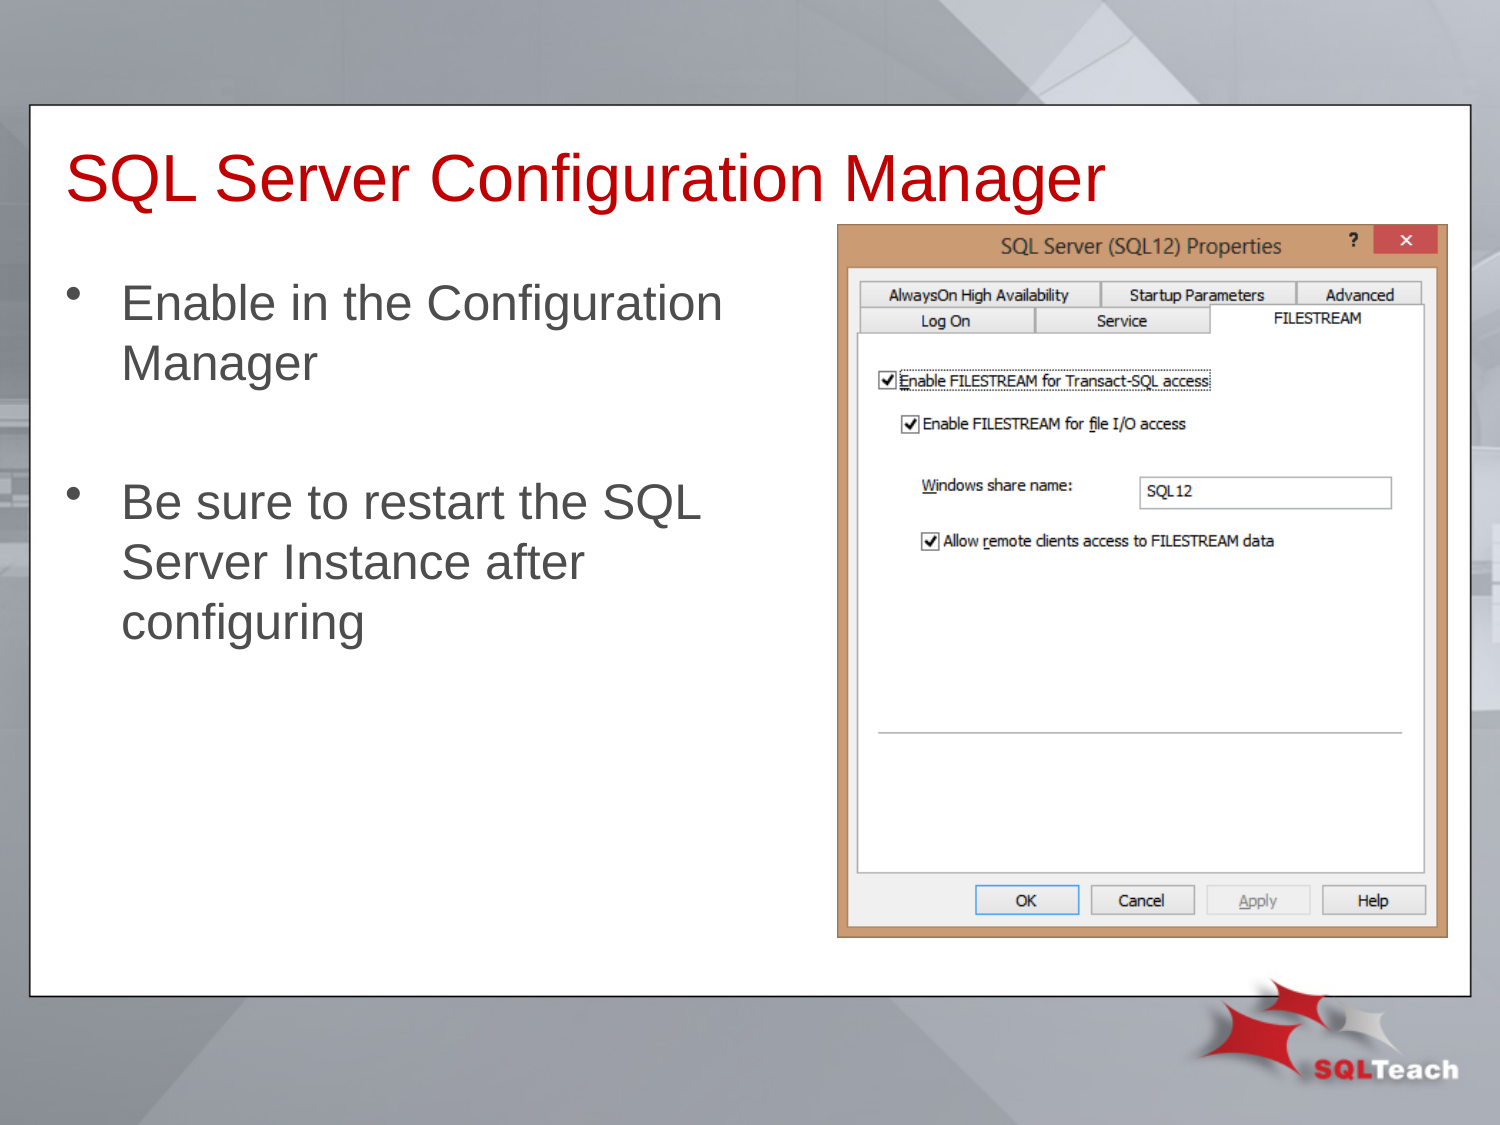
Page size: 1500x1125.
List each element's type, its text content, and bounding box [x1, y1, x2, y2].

picture [0, 0, 1500, 1125]
title SQL Server Configuration Manager [49, 137, 1326, 213]
list Enable in the Configuration Manager Be sure to restart the SQL Server Instance after configuring [49, 262, 763, 988]
